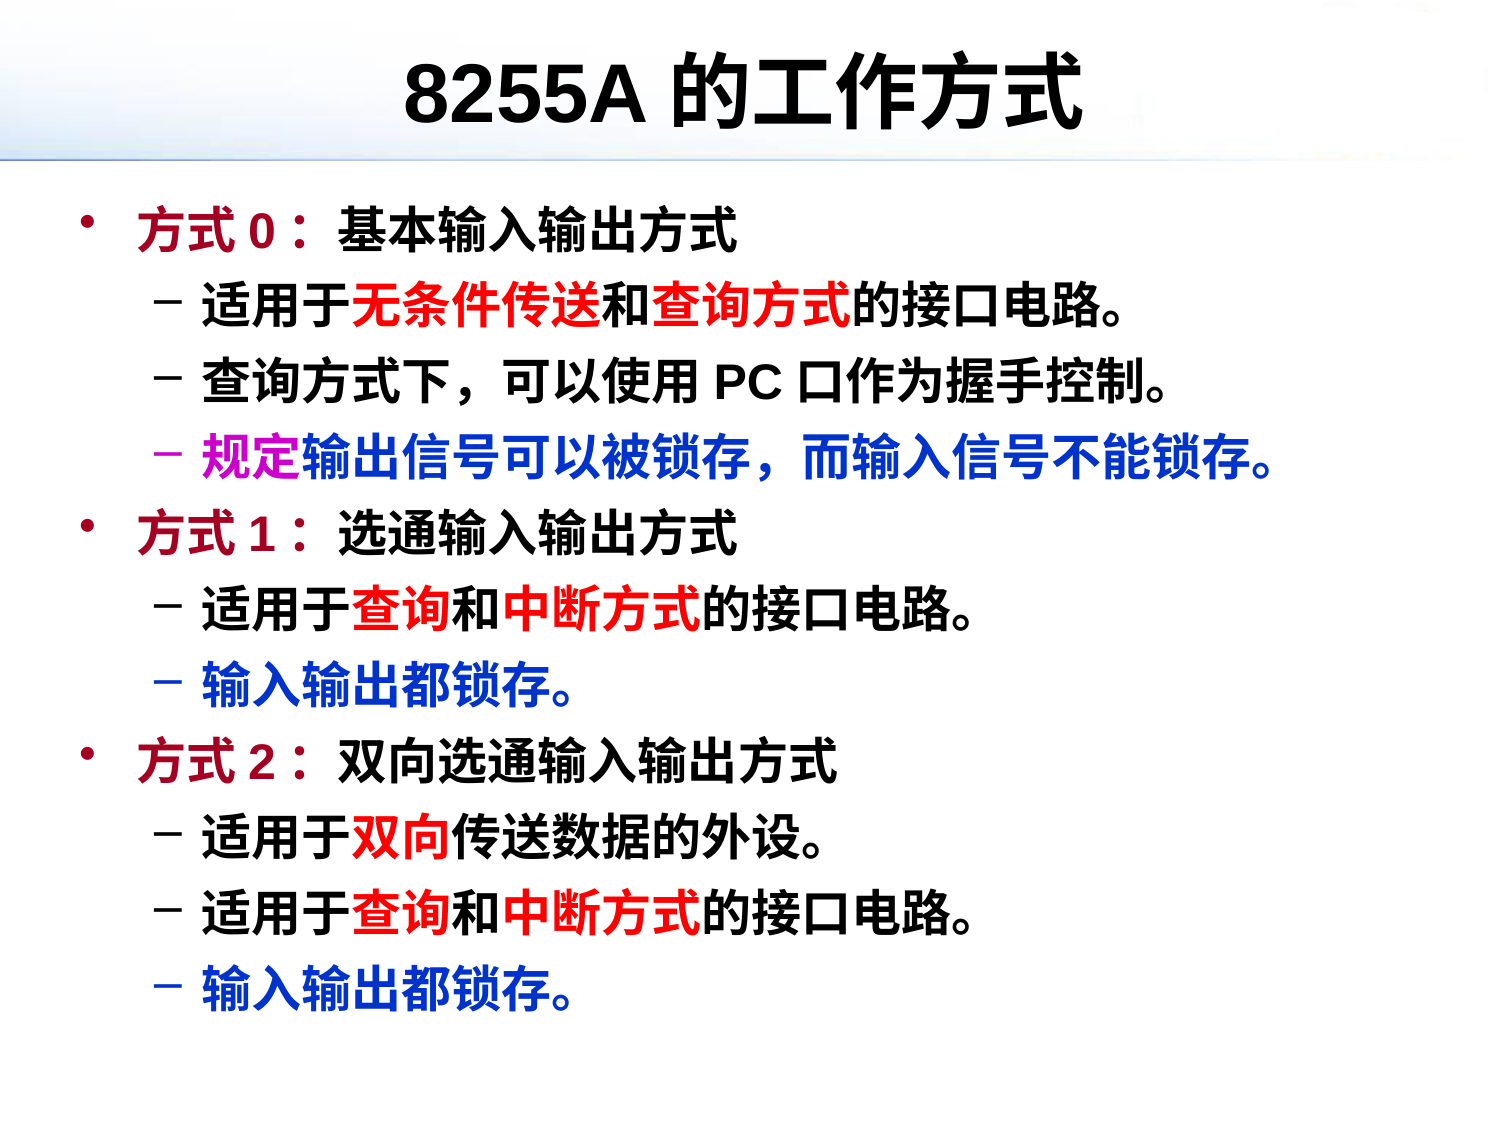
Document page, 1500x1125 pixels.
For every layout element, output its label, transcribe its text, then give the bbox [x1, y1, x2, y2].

title 8255A的工作方式 [29, 31, 1459, 147]
list 方式0：基本输入输出方式 适用于无条件传送和查询方式的接口电路。 查询方式下，可以使用PC口作为握手控制。 规定输出信号可以被锁存，而输入信号不能锁存。 方式1：选通输入输出方式 适用于查询和中断方式的接口电路。 输入输出都锁存。 方式2：双向选通输入输出方式 适用于双向传送数据的外设。 适用于查询和中断方式的接口电路。 输入输出都锁存。 [64, 184, 1447, 1059]
picture [0, 0, 1500, 161]
